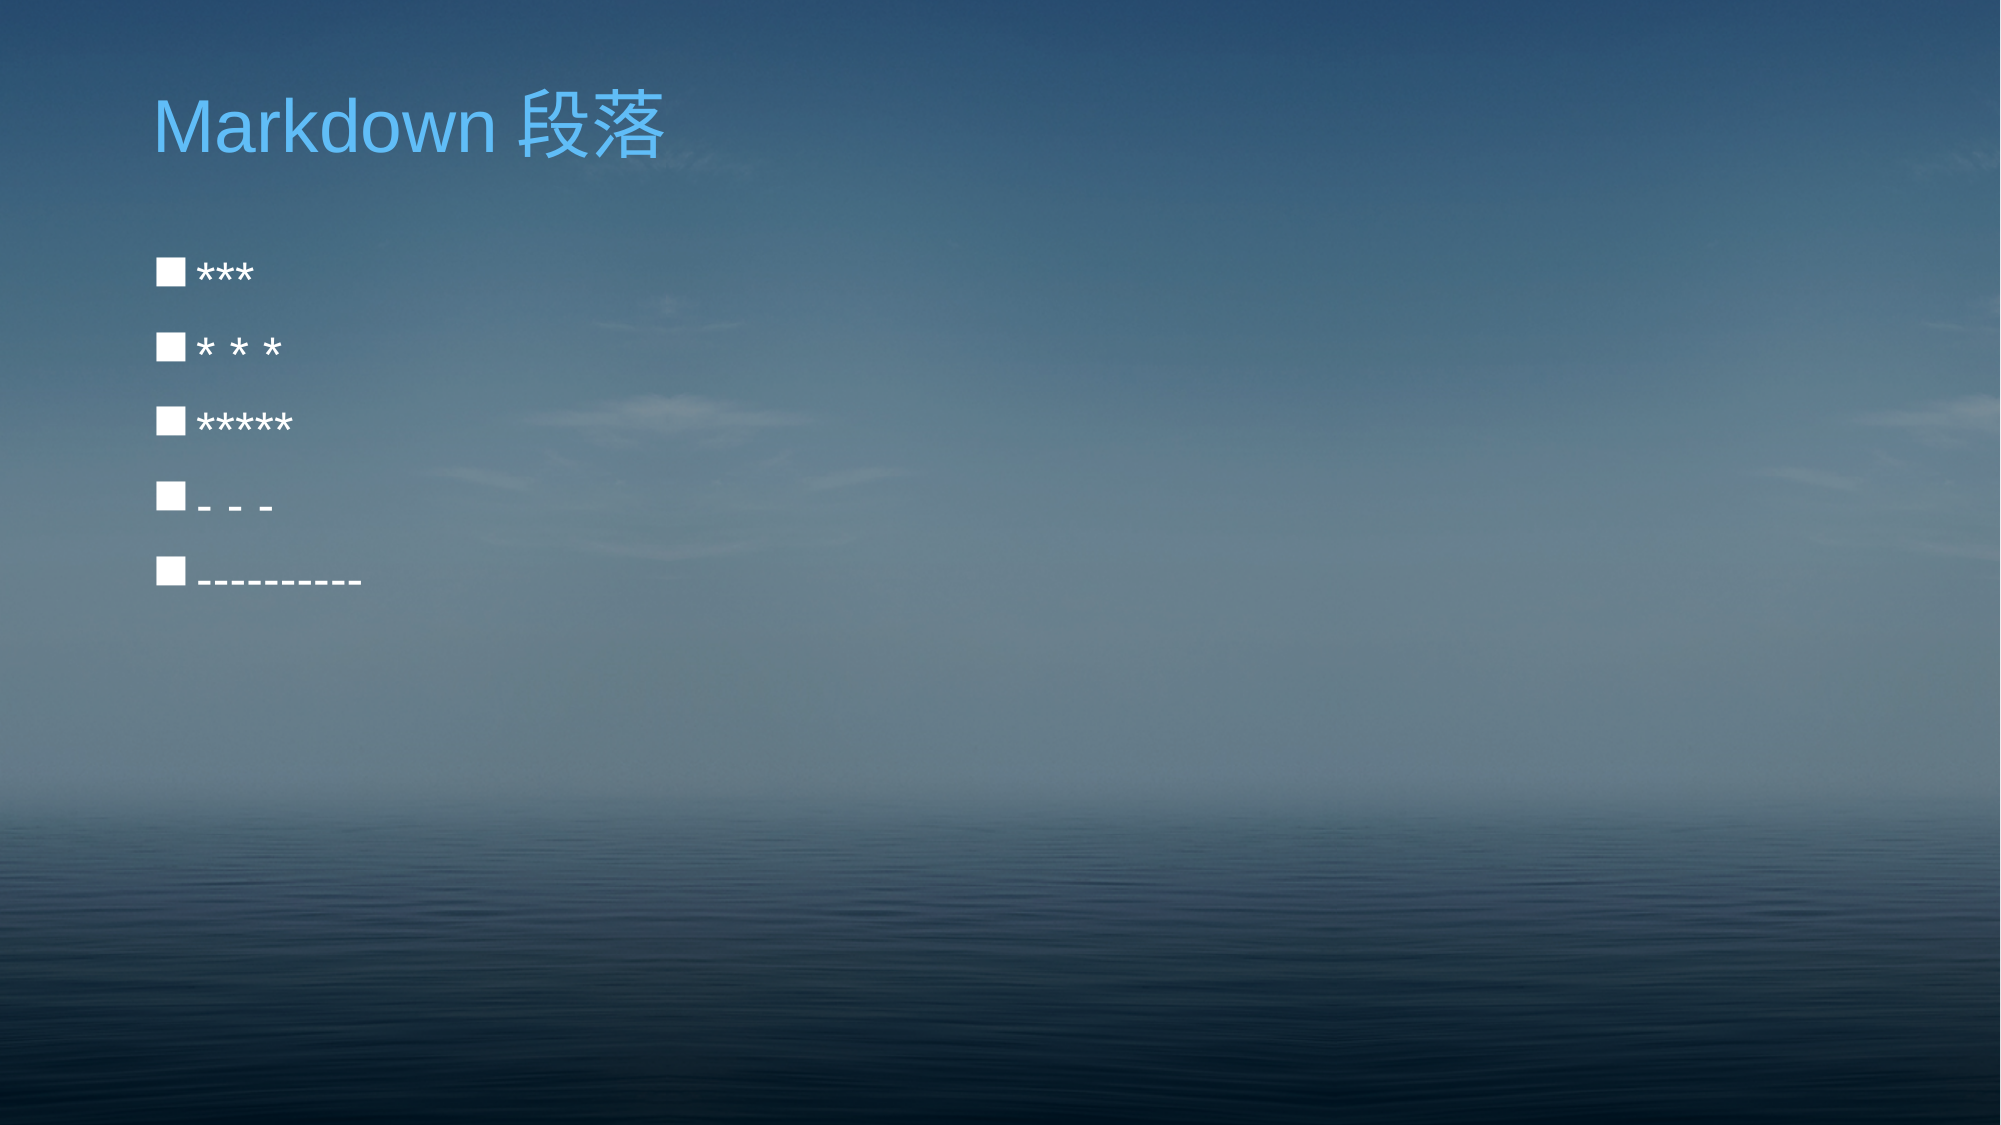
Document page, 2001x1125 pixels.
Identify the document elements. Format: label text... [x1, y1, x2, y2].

list *** * * * ***** - - - ---------- [137, 246, 1863, 1014]
picture [0, 0, 2001, 1125]
title Markdown段落 [137, 59, 1863, 197]
